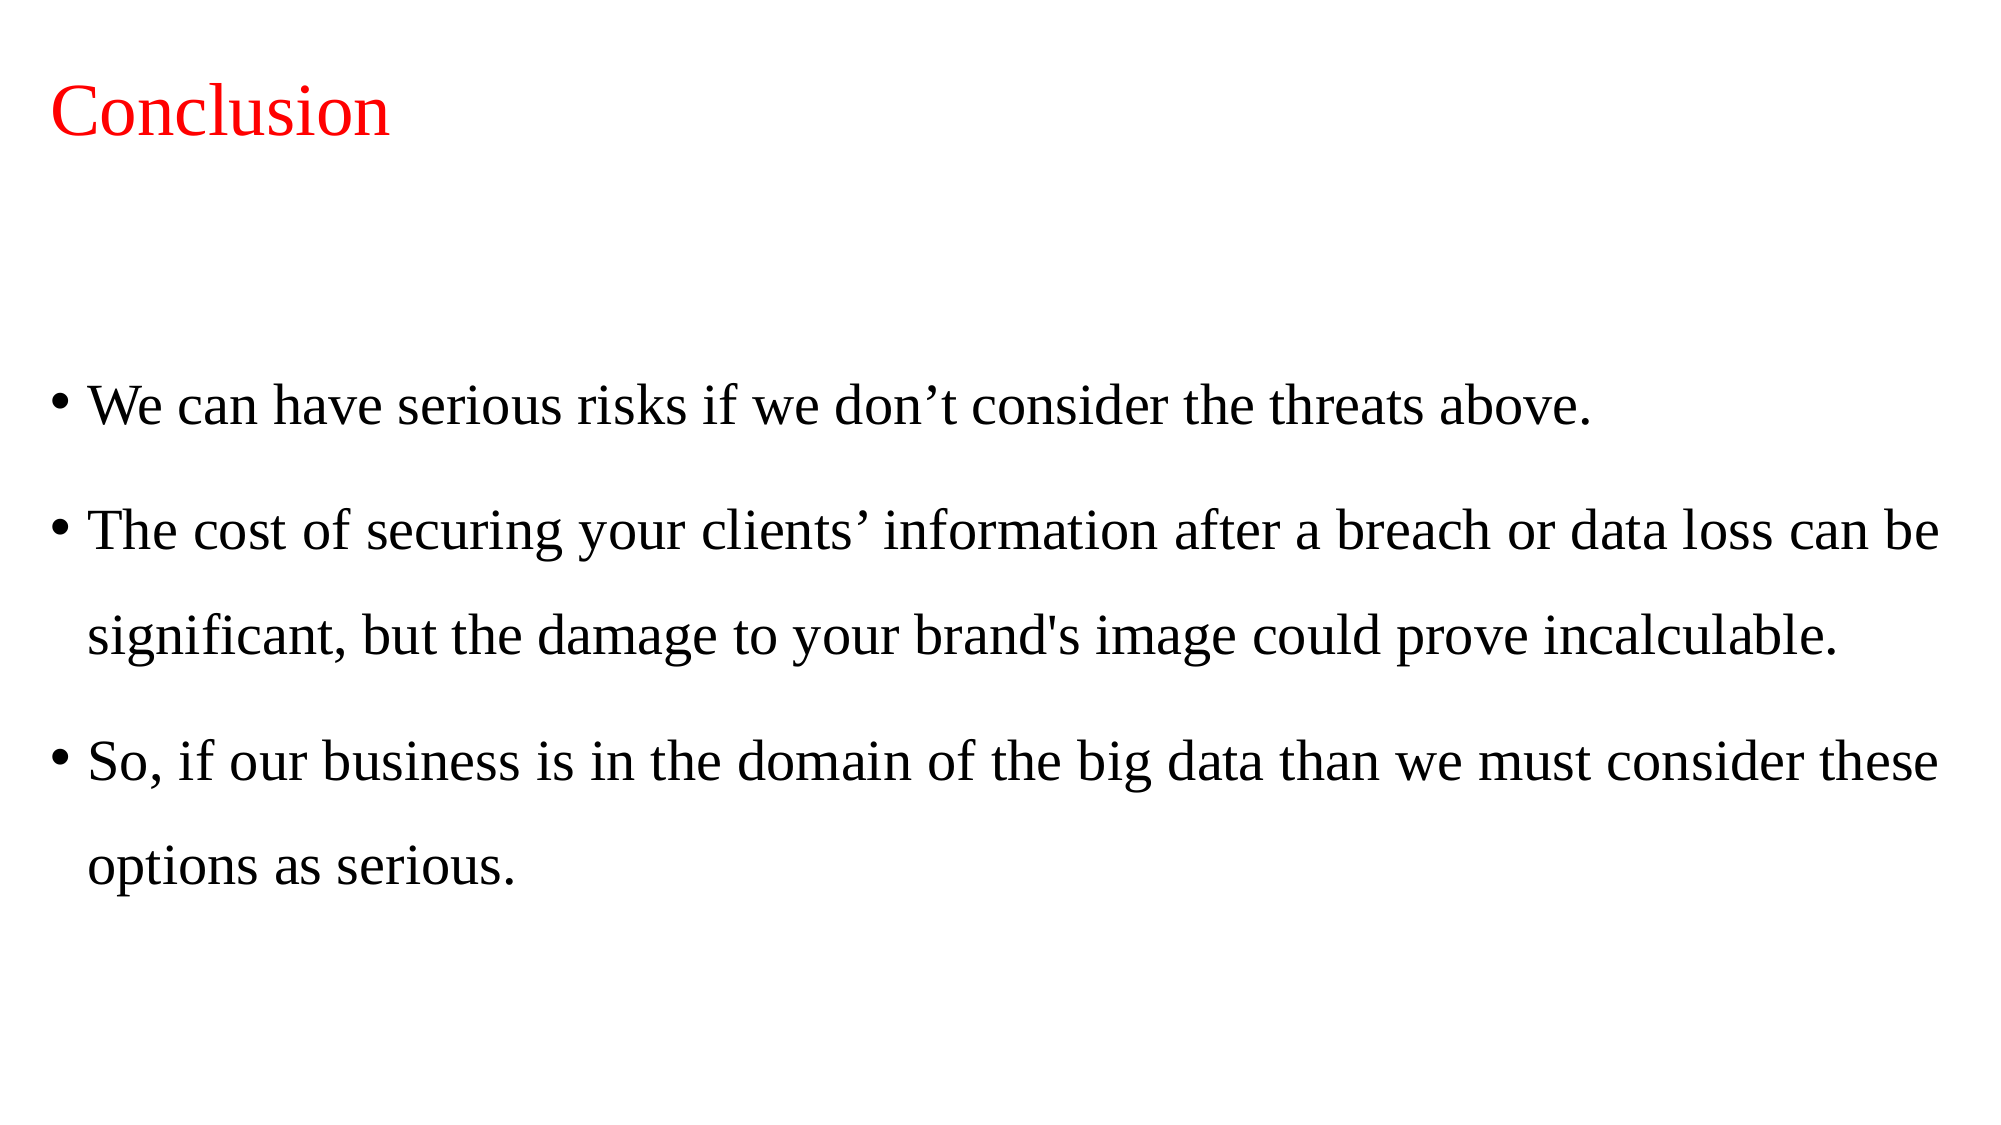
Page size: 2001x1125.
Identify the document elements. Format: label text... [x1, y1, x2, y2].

list We can have serious risks if we don’t consider the threats above. The cost of securing your clients’ information after a breach or data loss can be significant, but the damage to your brand's image could prove incalculable. So, if our business is in the domain of the big data than we must consider these options as serious. [34, 232, 1957, 982]
title Conclusion [34, 29, 1957, 193]
